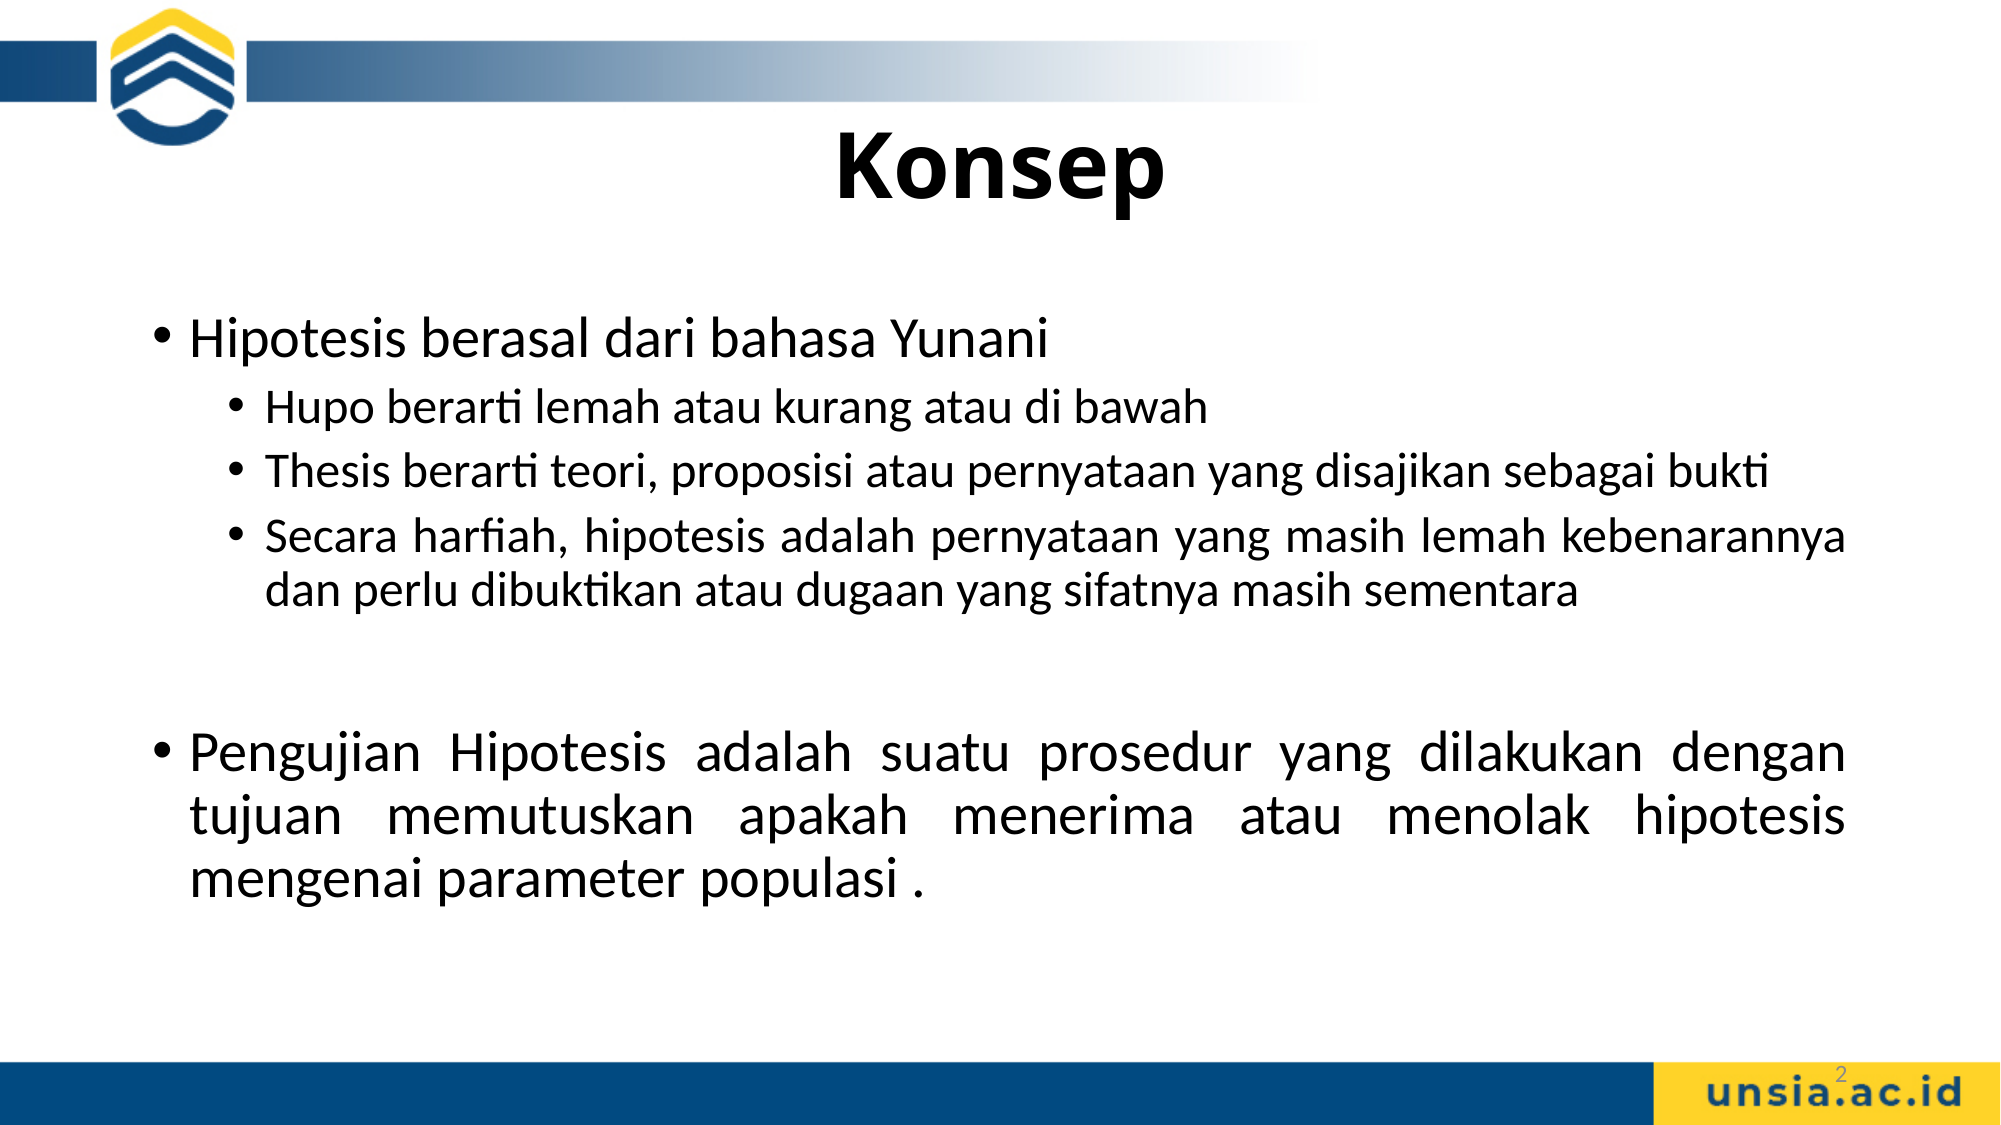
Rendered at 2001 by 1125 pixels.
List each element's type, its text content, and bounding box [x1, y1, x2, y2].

slide_number 2 [1412, 1042, 1863, 1103]
title Konsep [137, 59, 1863, 278]
list Hipotesis berasal dari bahasa Yunani Hupo berarti lemah atau kurang atau di bawah Thesis berarti teori, proposisi atau pernyataan yang disajikan sebagai bukti Secara harfiah, hipotesis adalah pernyataan yang masih lemah kebenarannya dan perlu dibuktikan atau dugaan yang sifatnya masih sementara Pengujian Hipotesis adalah suatu prosedur yang dilakukan dengan tujuan memutuskan apakah menerima atau menolak hipotesis mengenai parameter populasi . [137, 299, 1863, 1014]
picture [0, 0, 2001, 1125]
